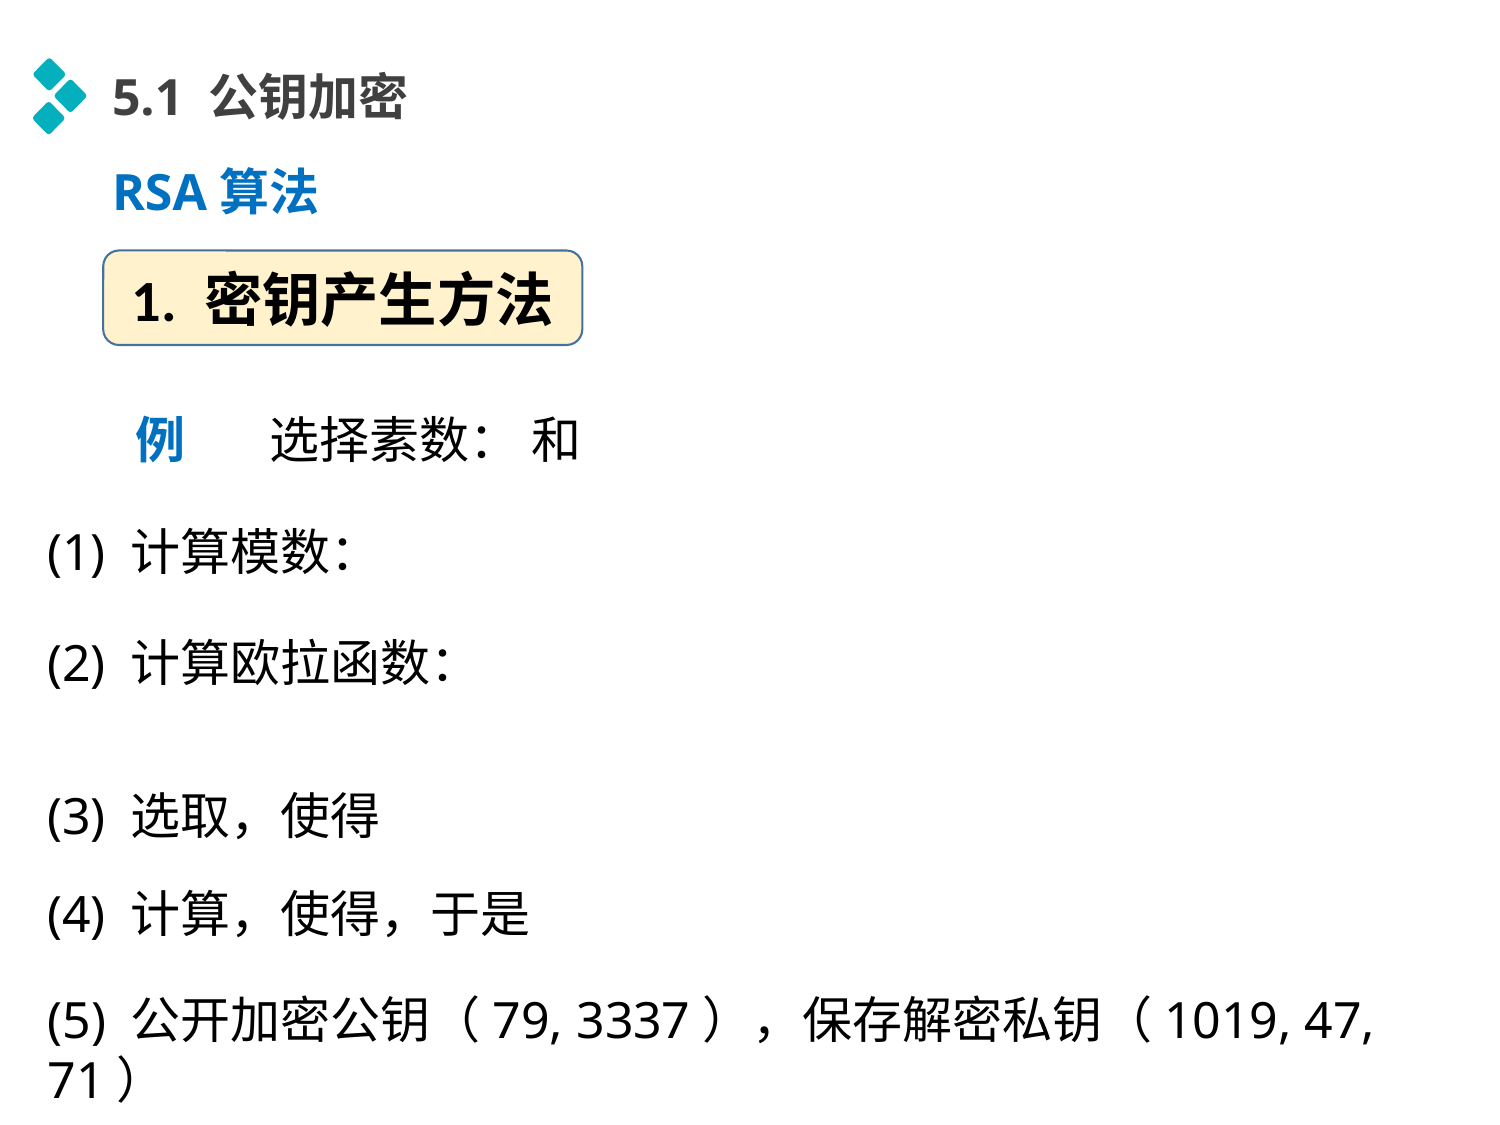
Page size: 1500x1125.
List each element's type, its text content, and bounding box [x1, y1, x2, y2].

text_box 1. 密钥产生方法 [102, 249, 584, 347]
text_box 5.1 公钥加密 [100, 59, 556, 131]
text_box RSA算法 [100, 155, 556, 227]
text_box [33, 58, 66, 91]
text_box [32, 102, 65, 135]
text_box 例 [120, 401, 267, 477]
text_box (5) 公开加密公钥（79, 3337），保存解密私钥（1019, 47, 71） [32, 980, 1499, 1116]
text_box [54, 79, 87, 113]
